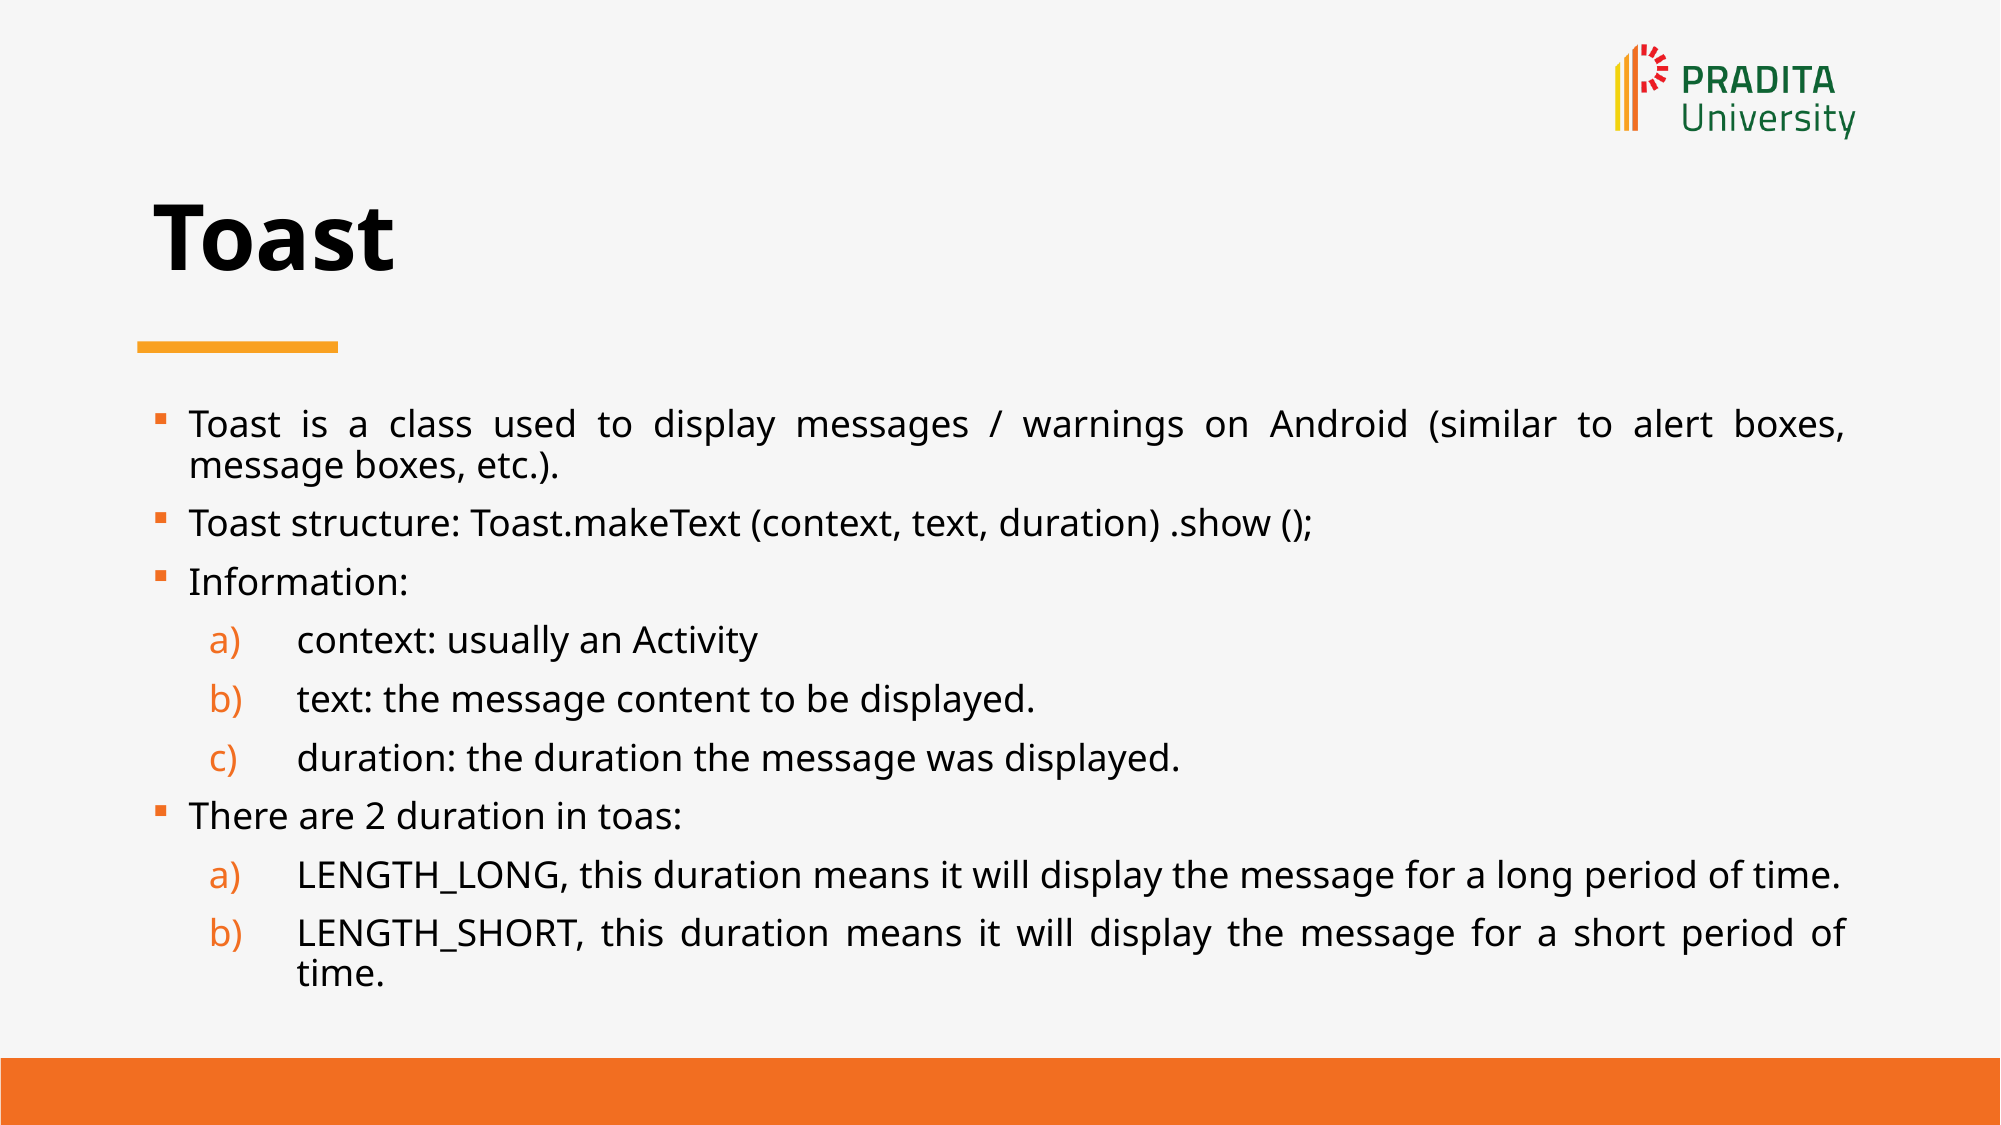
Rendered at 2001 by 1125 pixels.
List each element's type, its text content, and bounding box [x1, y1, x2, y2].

picture [0, 1058, 2000, 1125]
list Toast is a class used to display messages / warnings on Android (similar to alert boxes, message boxes, etc.). Toast structure: Toast.makeText (context, text, duration) .show (); Information: context: usually an Activity text: the message content to be displayed. duration: the duration the message was displayed. There are 2 duration in toas: LENGTH_LONG, this duration means it will display the message for a long period of time. LENGTH_SHORT, this duration means it will display the message for a short period of time. [137, 398, 1863, 1014]
picture [1607, 36, 1863, 147]
title Toast [137, 178, 1863, 305]
